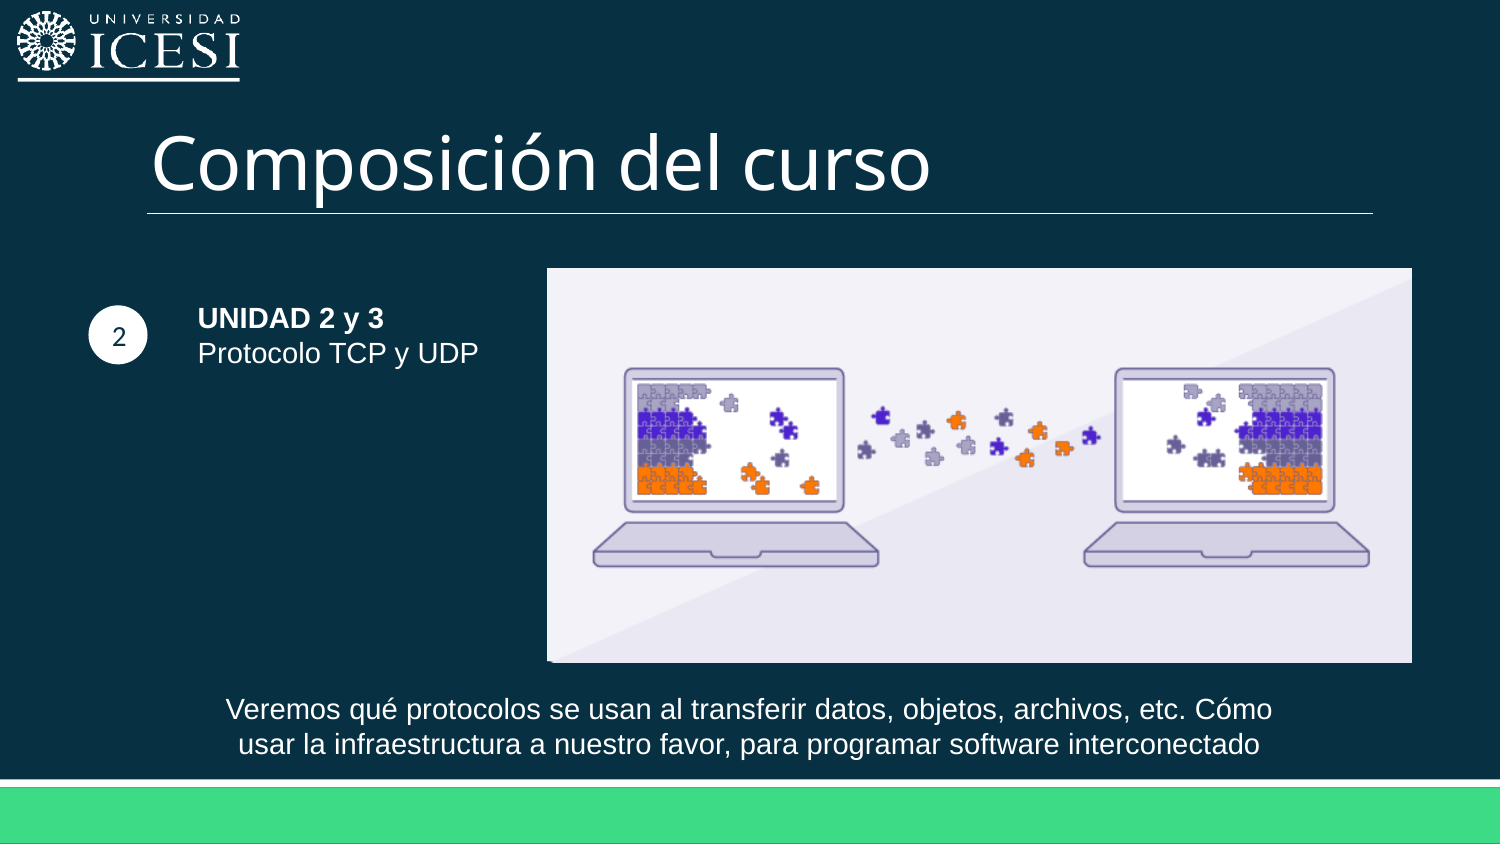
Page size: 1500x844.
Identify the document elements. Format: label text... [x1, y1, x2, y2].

title Composición del curso [135, 35, 1373, 214]
text_box 2 [87, 304, 149, 366]
text_box Veremos qué protocolos se usan al transferir datos, objetos, archivos, etc. Cómo usar la infraestructura a nuestro favor, para programar software interconectado [191, 682, 1309, 768]
text_box UNIDAD 2 y 3 Protocolo TCP y UDP [183, 291, 544, 447]
picture [547, 267, 1412, 663]
picture [17, 11, 241, 82]
